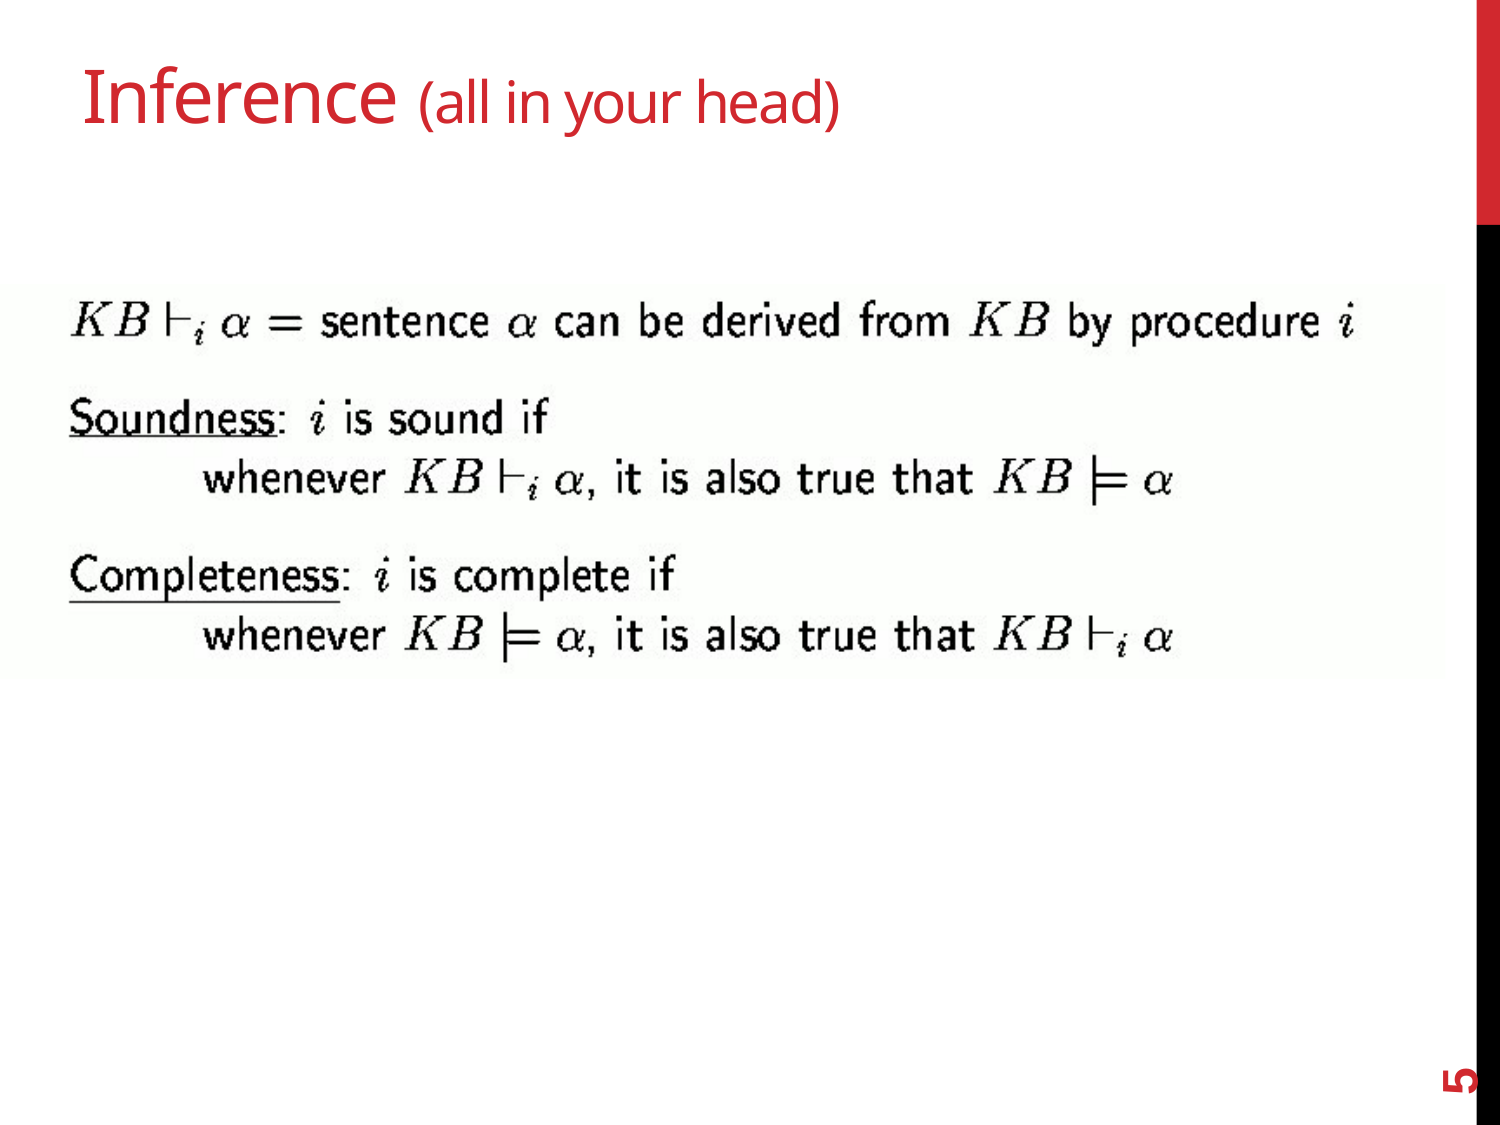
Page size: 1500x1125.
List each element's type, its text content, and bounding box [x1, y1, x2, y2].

picture [0, 284, 1446, 680]
title Inference (all in your head) [74, 26, 1348, 147]
slide_number 5 [1421, 1057, 1494, 1104]
